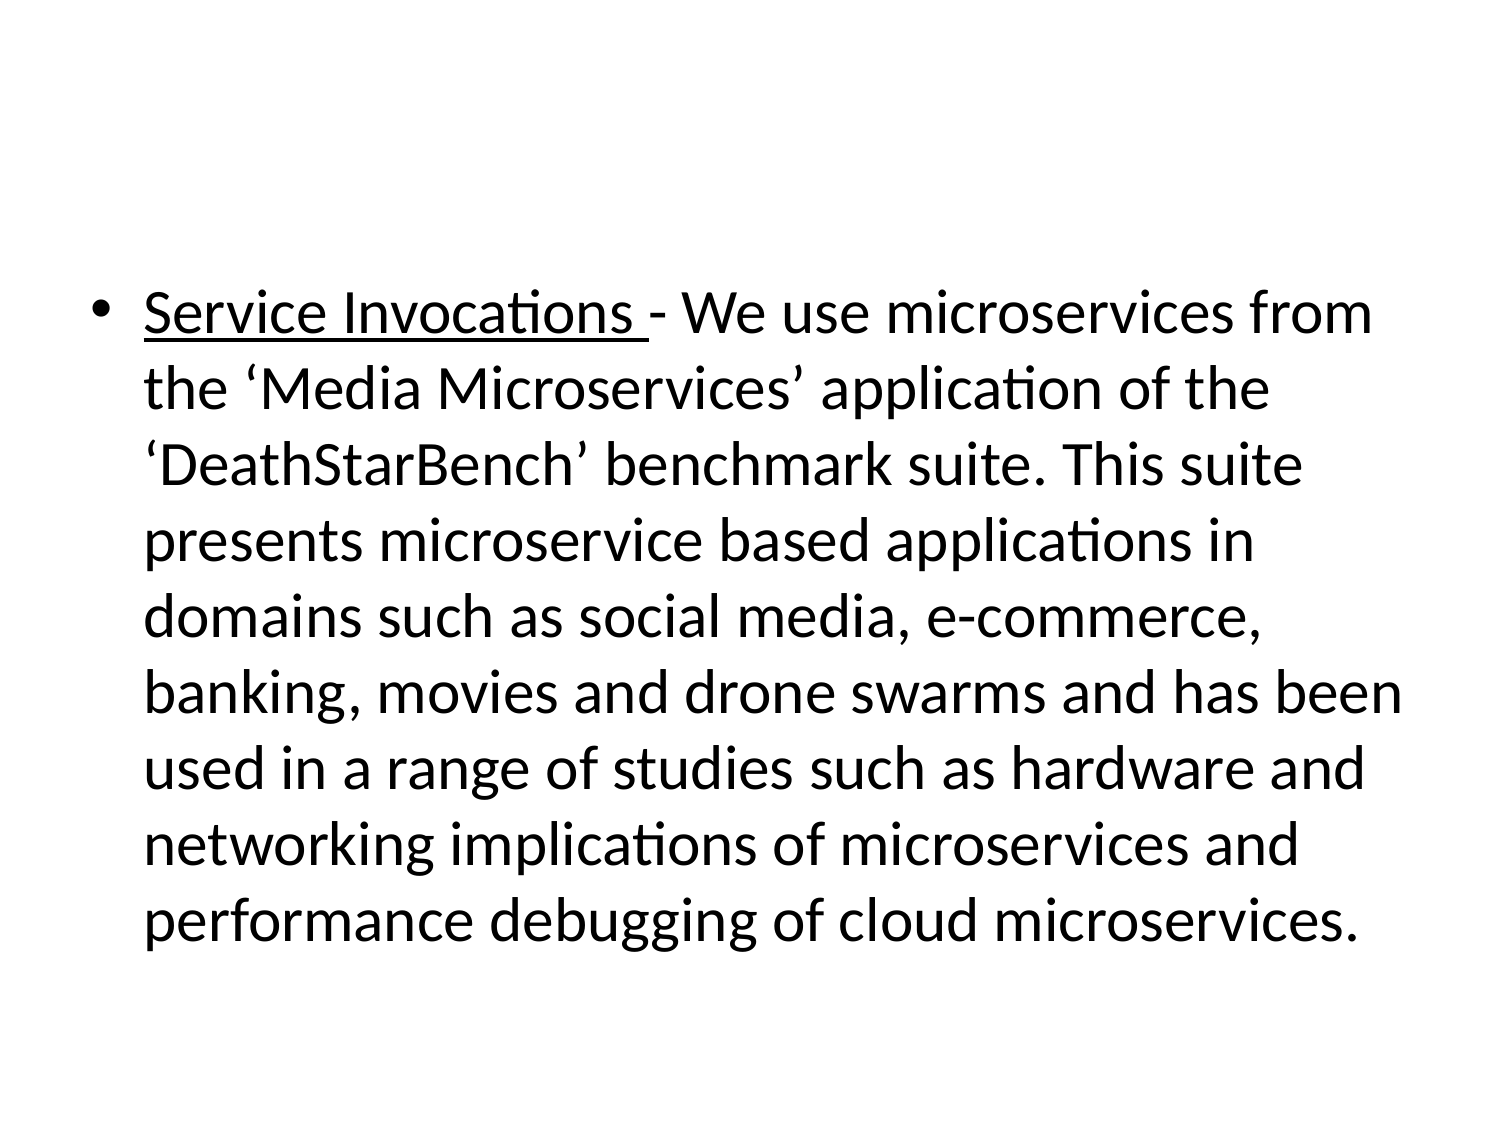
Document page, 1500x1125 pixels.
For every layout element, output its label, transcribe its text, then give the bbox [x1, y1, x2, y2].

list Service Invocations - We use microservices from the ‘Media Microservices’ application of the ‘DeathStarBench’ benchmark suite. This suite presents microservice based applications in domains such as social media, e-commerce, banking, movies and drone swarms and has been used in a range of studies such as hardware and networking implications of microservices and performance debugging of cloud microservices. [75, 262, 1425, 1005]
